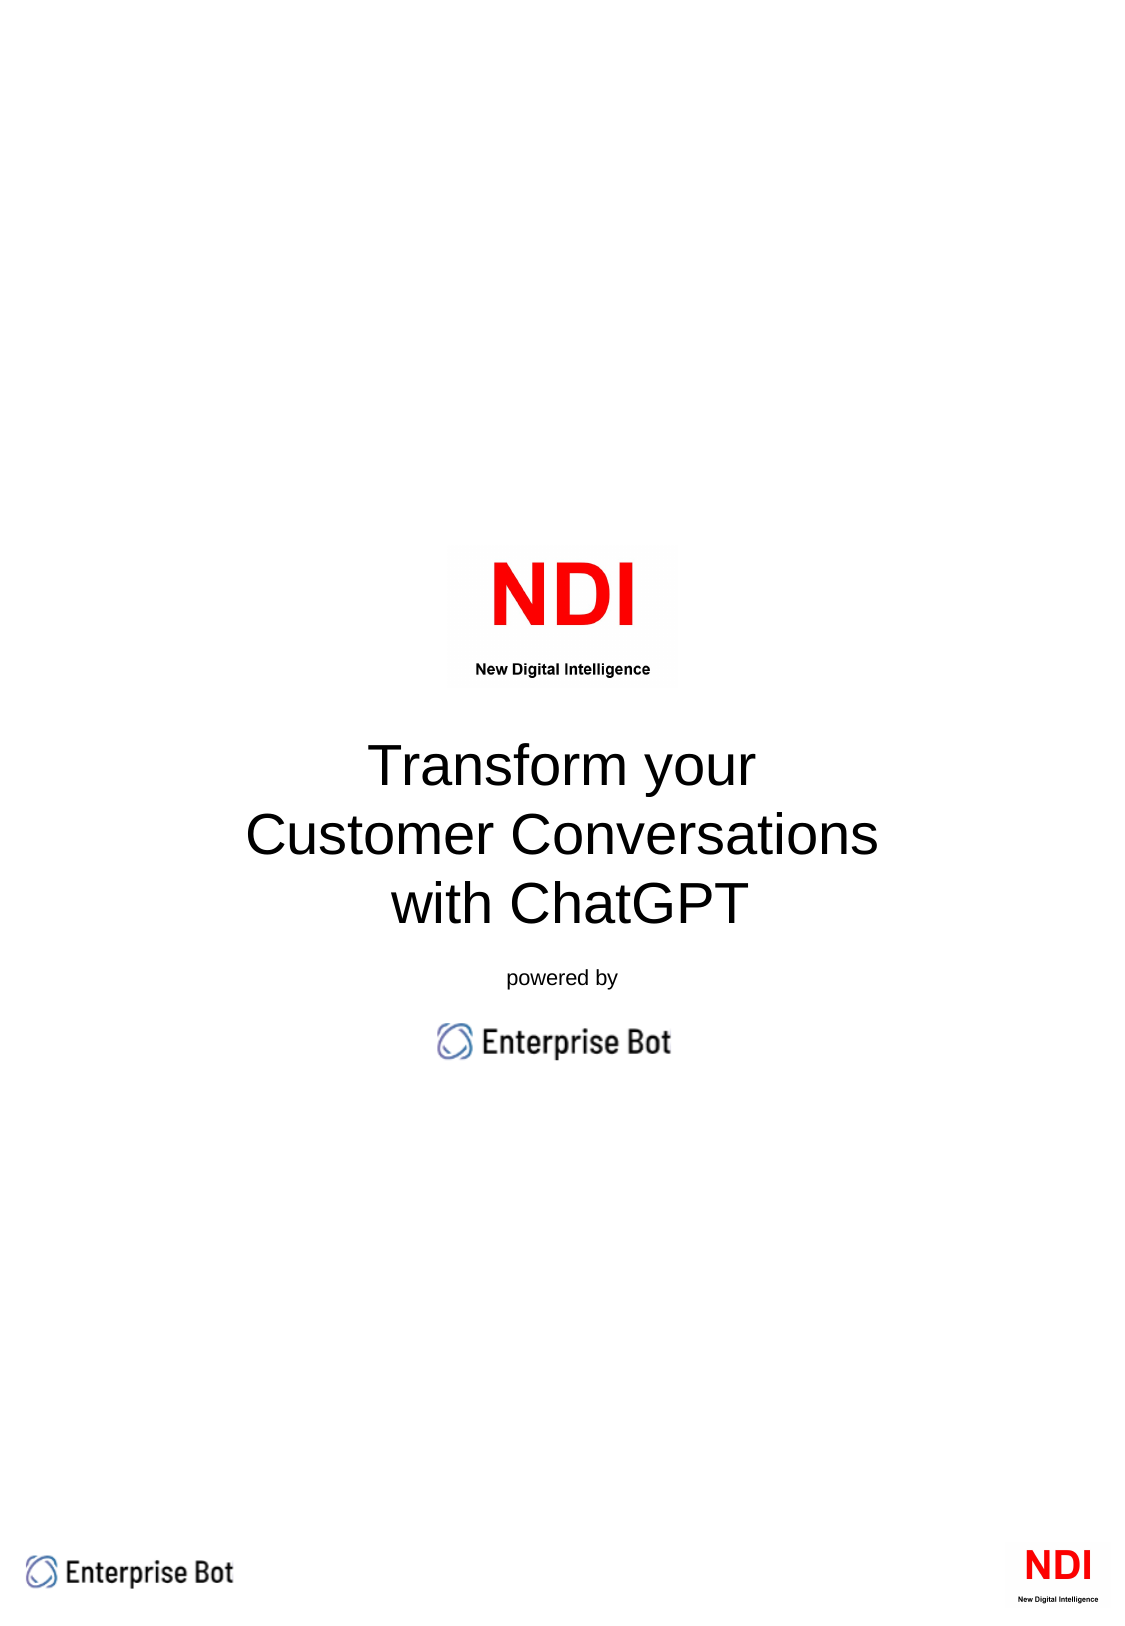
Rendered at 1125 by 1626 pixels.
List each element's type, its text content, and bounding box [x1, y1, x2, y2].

text_box powered by [338, 952, 787, 1002]
picture [447, 544, 678, 688]
picture [416, 1008, 709, 1082]
picture [1005, 1542, 1111, 1608]
picture [7, 1542, 267, 1608]
title Transform your Customer Conversations with ChatGPT [38, 693, 1087, 947]
